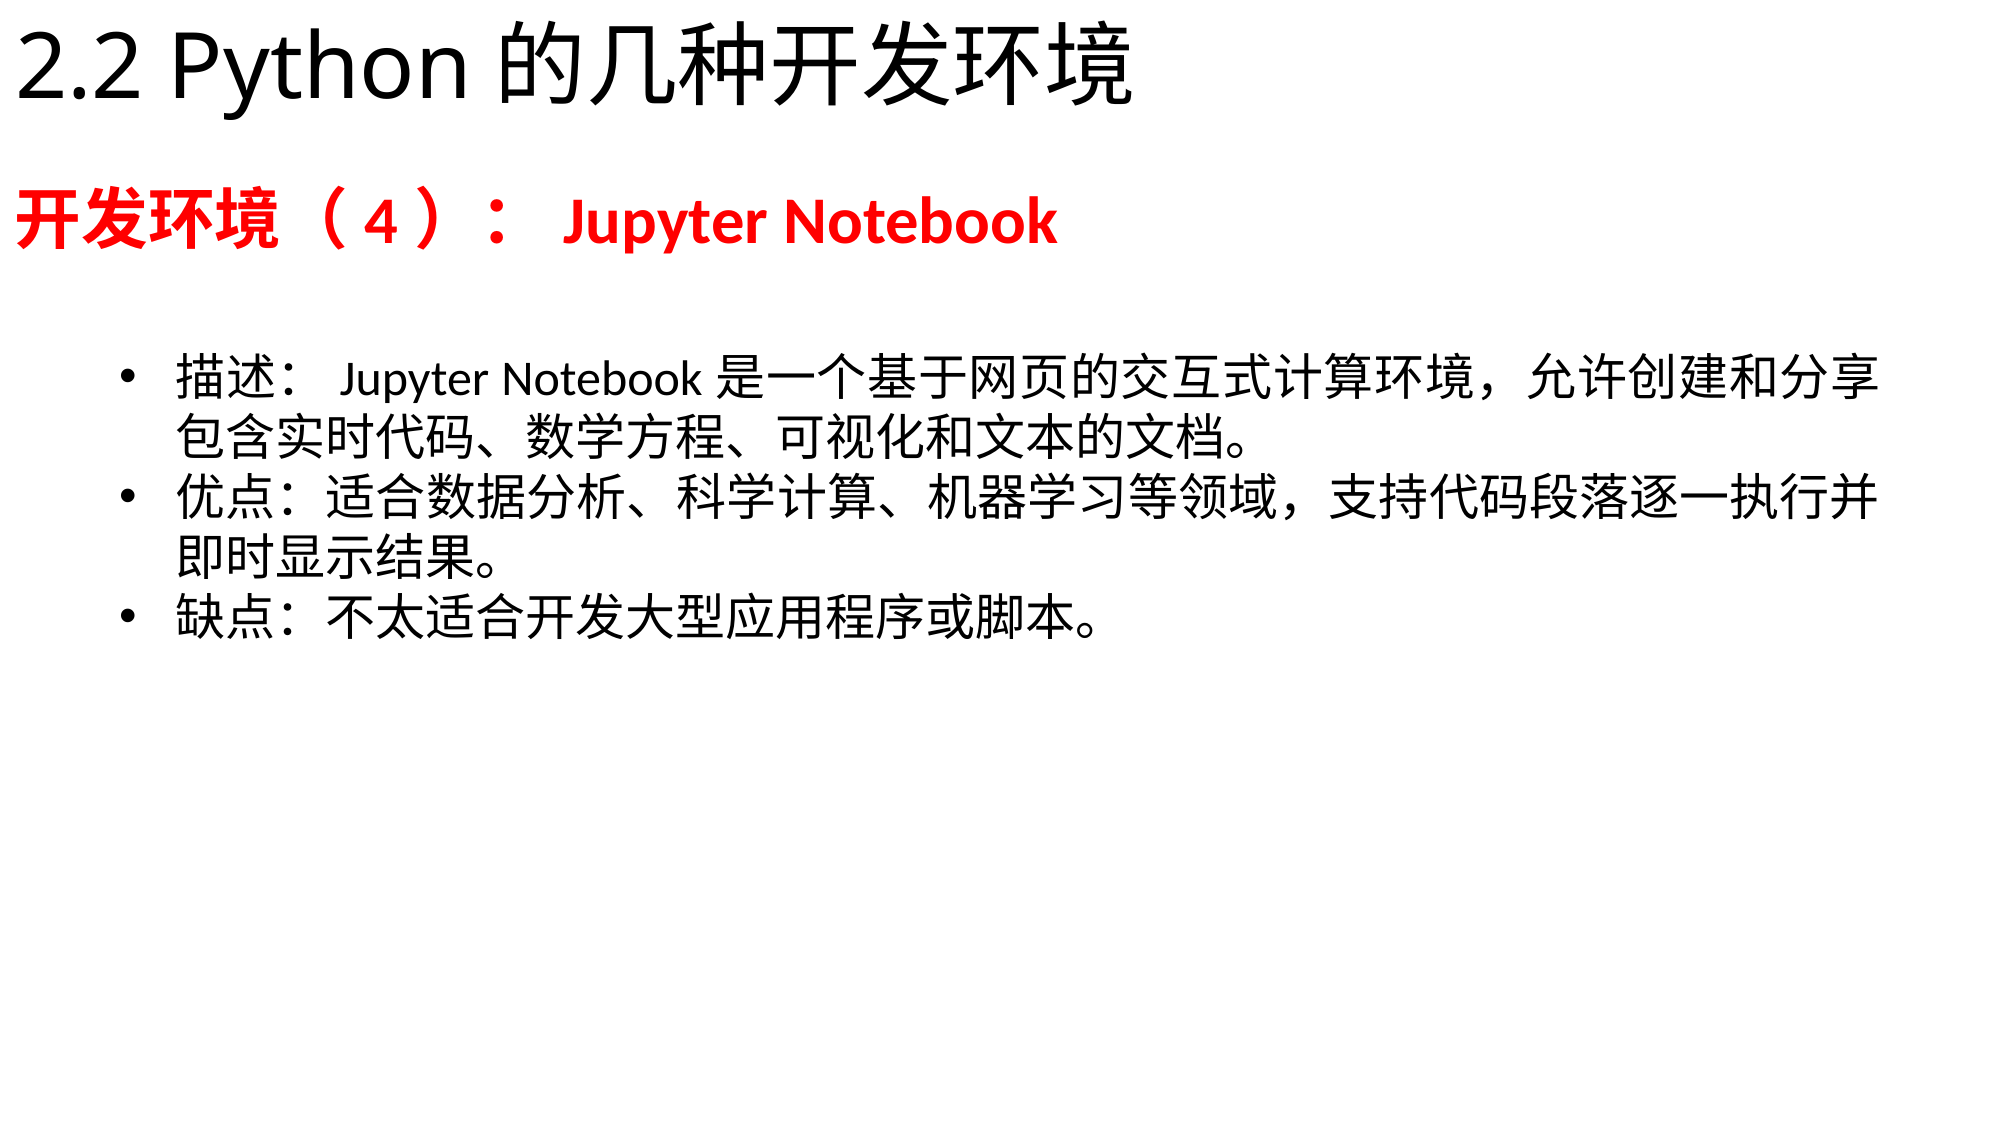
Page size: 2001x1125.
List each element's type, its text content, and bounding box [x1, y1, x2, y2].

title 2.2 Python的几种开发环境 [0, 0, 2000, 138]
text_box 开发环境（4）：Jupyter Notebook [0, 169, 2000, 264]
text_box 描述：Jupyter Notebook是一个基于网页的交互式计算环境，允许创建和分享包含实时代码、数学方程、可视化和文本的文档。 优点：适合数据分析、科学计算、机器学习等领域，支持代码段落逐一执行并即时显示结果。 缺点：不太适合开发大型应用程序或脚本。 [104, 337, 1896, 653]
